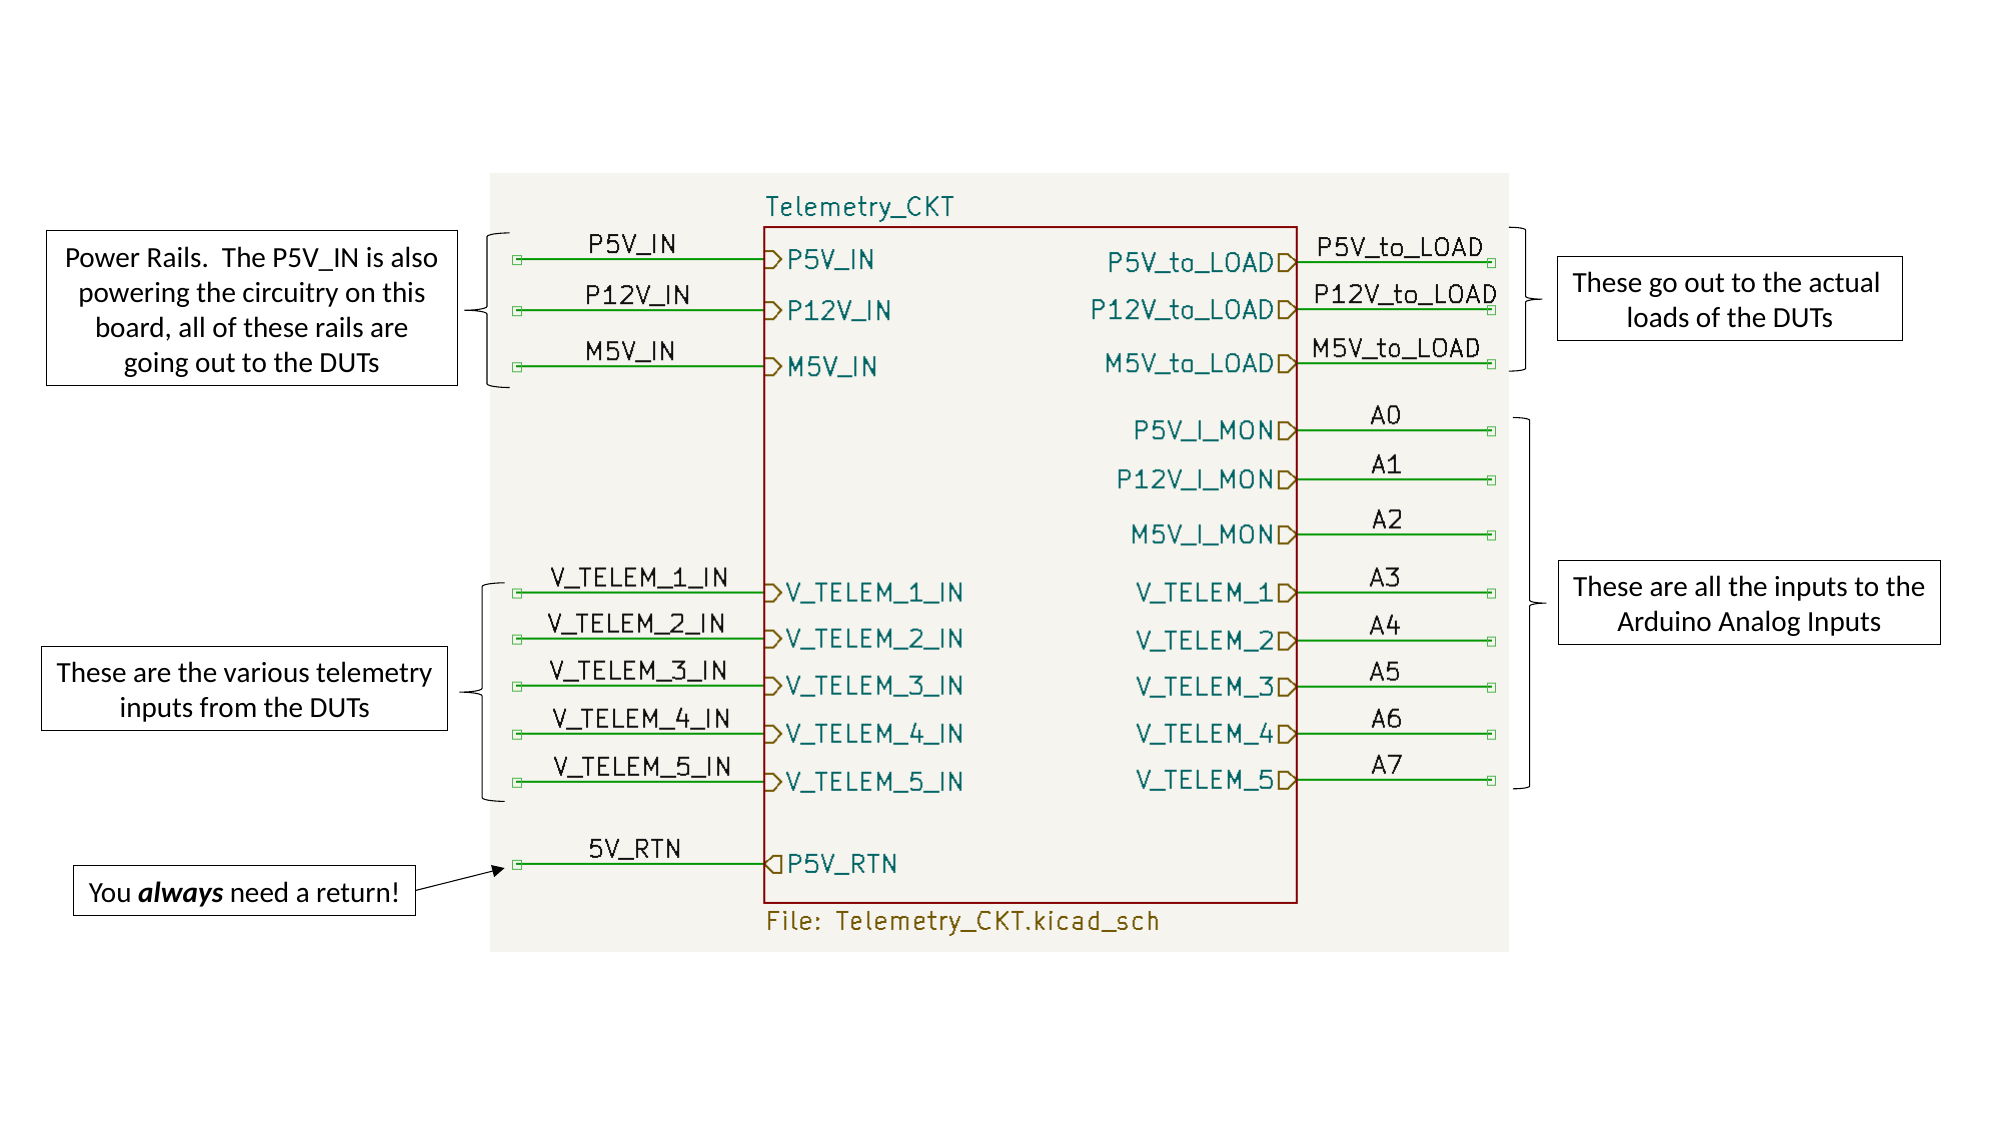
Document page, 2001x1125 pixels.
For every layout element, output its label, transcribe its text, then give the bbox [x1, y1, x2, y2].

text_box These are all the inputs to the Arduino Analog Inputs [1558, 560, 1941, 645]
text_box You always need a return! [73, 865, 416, 916]
text_box [459, 583, 490, 801]
text_box These are the various telemetry inputs from the DUTs [41, 646, 448, 731]
text_box These go out to the actual loads of the DUTs [1557, 256, 1903, 341]
text_box [1510, 226, 1543, 372]
text_box [1512, 416, 1547, 790]
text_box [417, 867, 505, 891]
text_box Power Rails. The P5V_IN is also powering the circuitry on this board, all of these rails are going out to the DUTs [46, 230, 458, 386]
picture [490, 173, 1510, 952]
text_box [464, 234, 490, 387]
